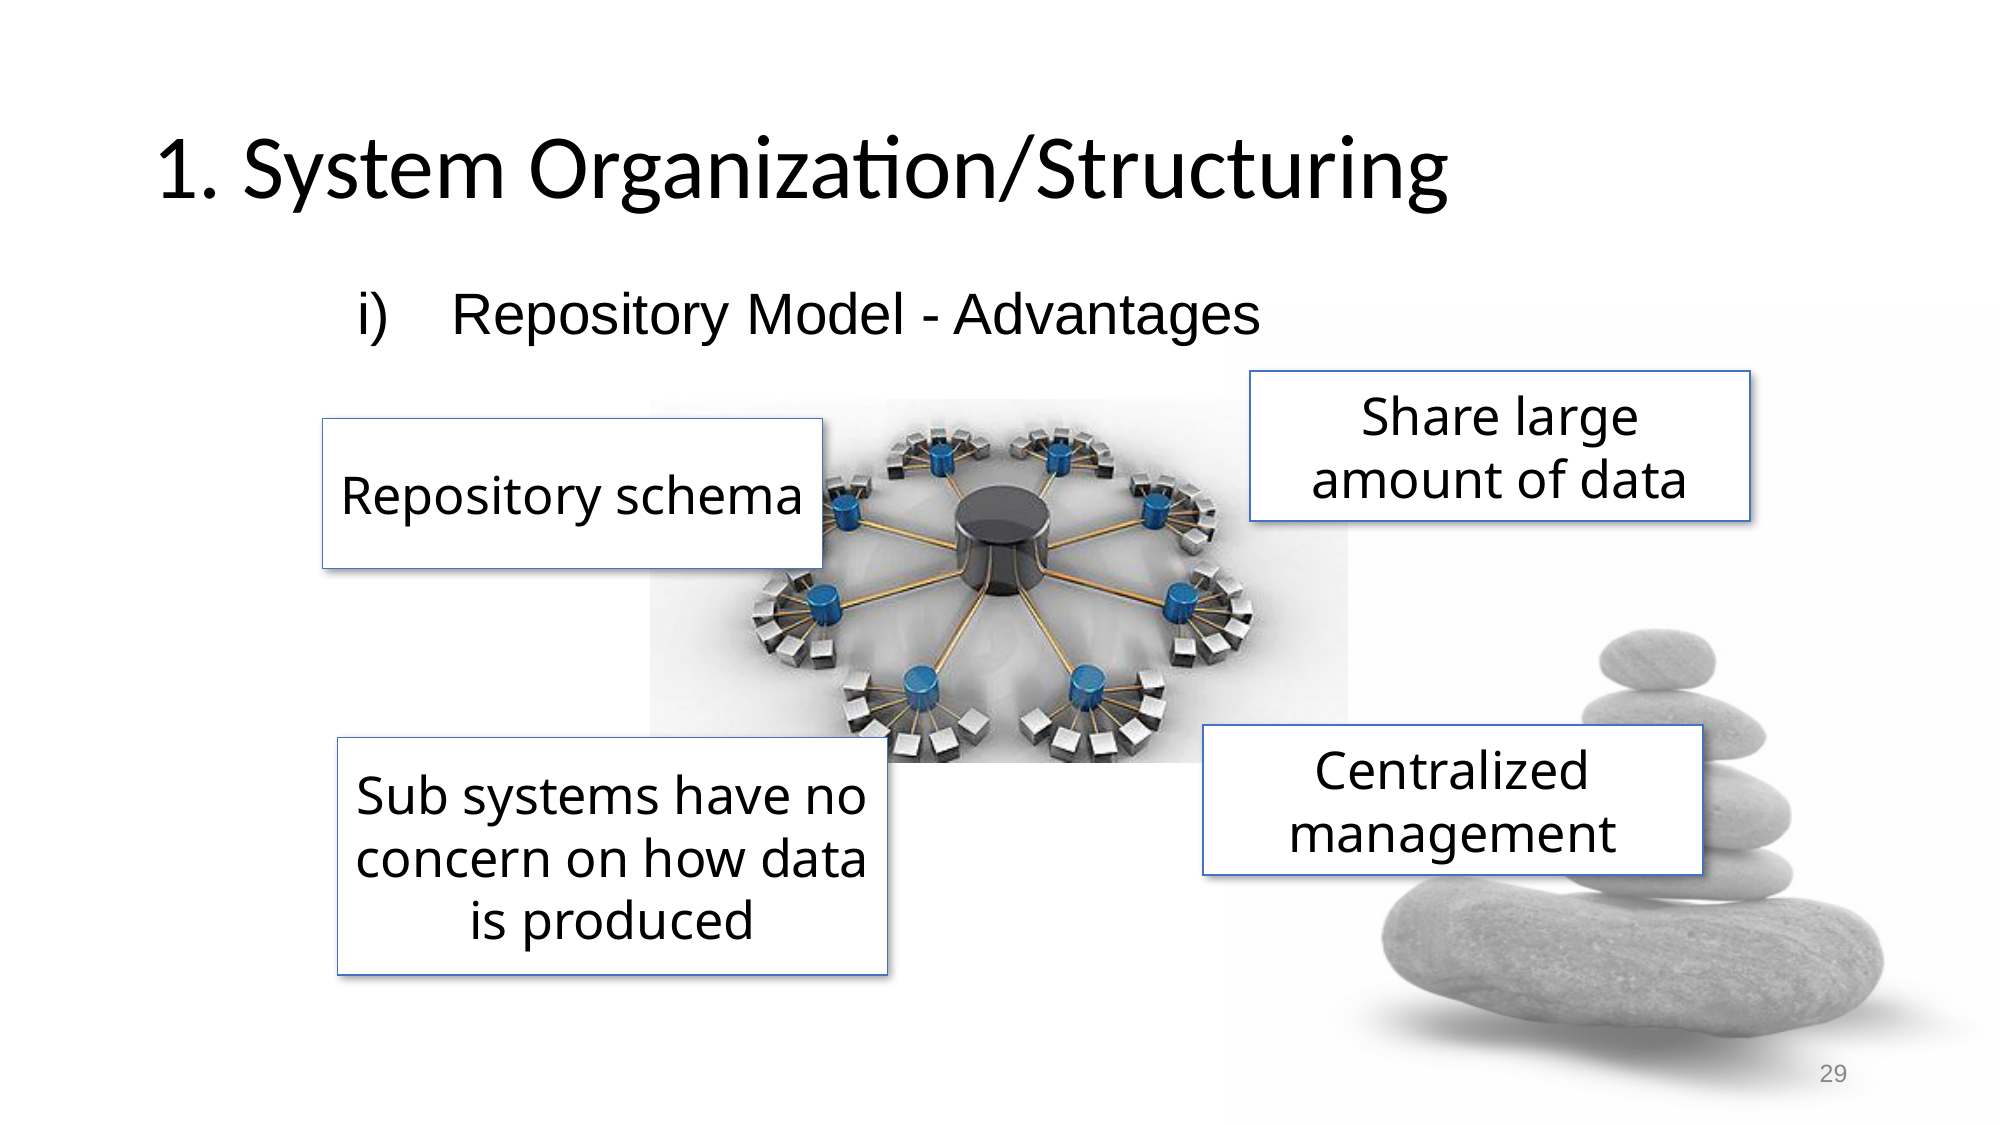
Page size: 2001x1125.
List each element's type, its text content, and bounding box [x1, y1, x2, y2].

slide_number 29 [1412, 1042, 1863, 1103]
picture [649, 304, 2000, 1125]
text_box Repository schema [322, 418, 644, 569]
text_box Centralized management [1202, 724, 1703, 875]
text_box Sub systems have no concern on how data is produced [337, 737, 888, 975]
text_box Share large amount of data [1250, 370, 1751, 521]
text_box Repository Model - Advantages [324, 268, 1288, 354]
title 1. System Organization/Structuring [137, 59, 1863, 278]
